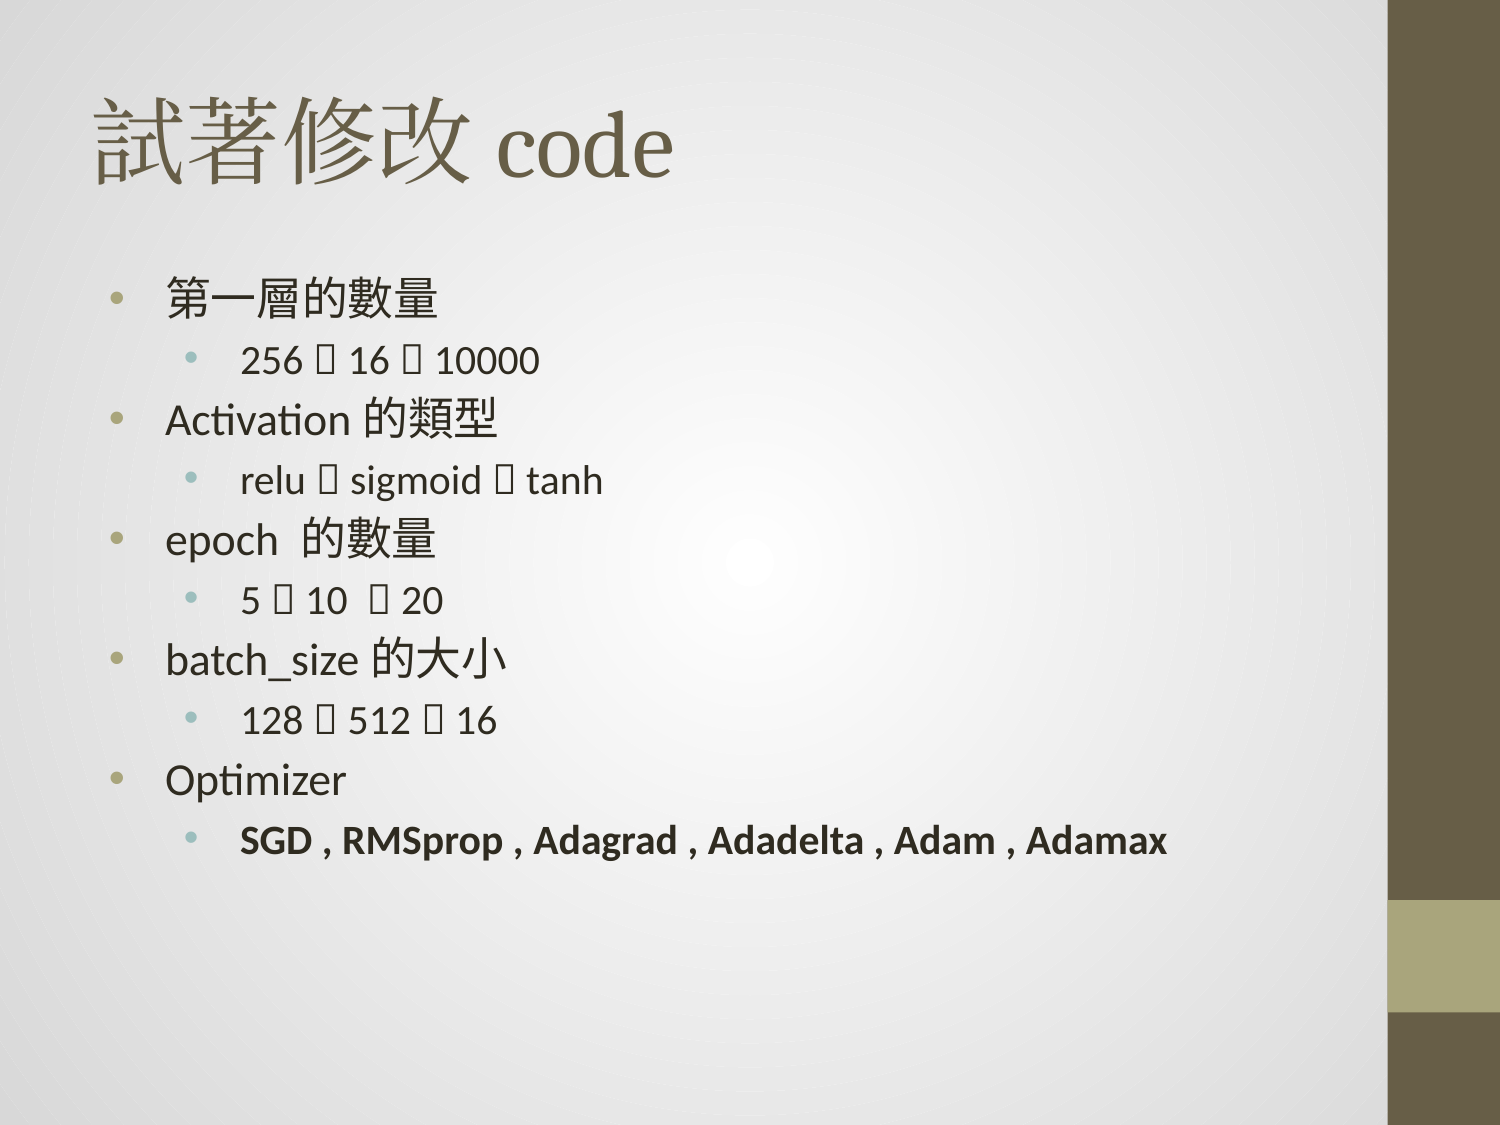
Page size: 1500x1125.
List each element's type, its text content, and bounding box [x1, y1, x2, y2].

list 第一層的數量 256  16  10000 Activation的類型 relu  sigmoid  tanh epoch 的數量 5  10  20 batch_size的大小 128  512  16 Optimizer SGD , RMSprop , Adagrad , Adadelta , Adam , Adamax [75, 262, 1325, 1050]
title 試著修改code [75, 45, 1325, 233]
